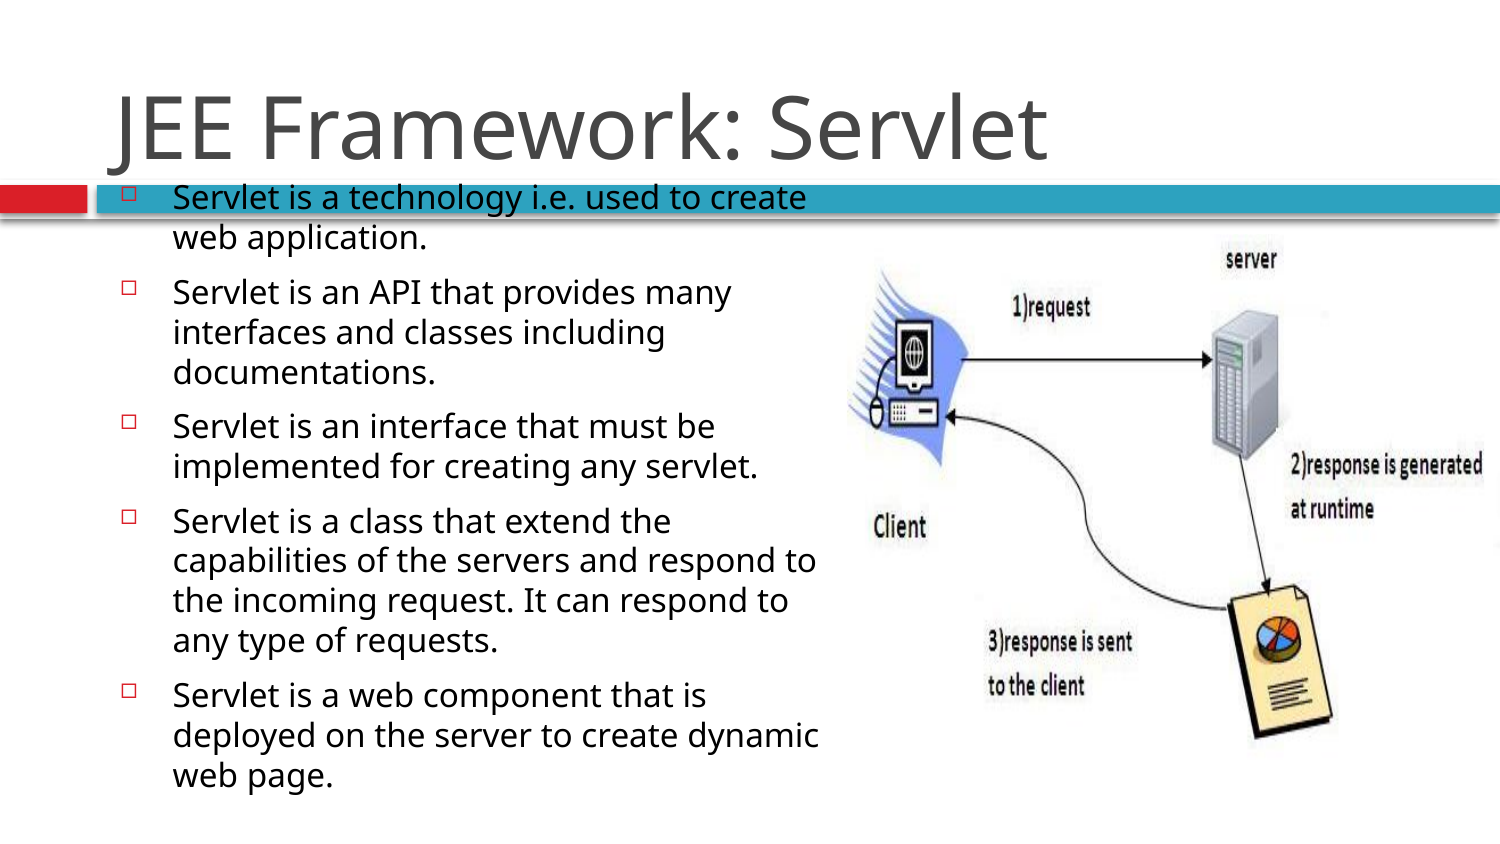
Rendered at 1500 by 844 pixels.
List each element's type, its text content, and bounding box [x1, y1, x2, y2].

title JEE Framework: Servlet [99, 19, 1438, 185]
picture [829, 234, 1500, 791]
list Servlet is a technology i.e. used to create web application. Servlet is an API that provides many interfaces and classes including documentations. Servlet is an interface that must be implemented for creating any servlet. Servlet is a class that extend the capabilities of the servers and respond to the incoming request. It can respond to any type of requests. Servlet is a web component that is deployed on the server to create dynamic web page. [105, 222, 844, 748]
